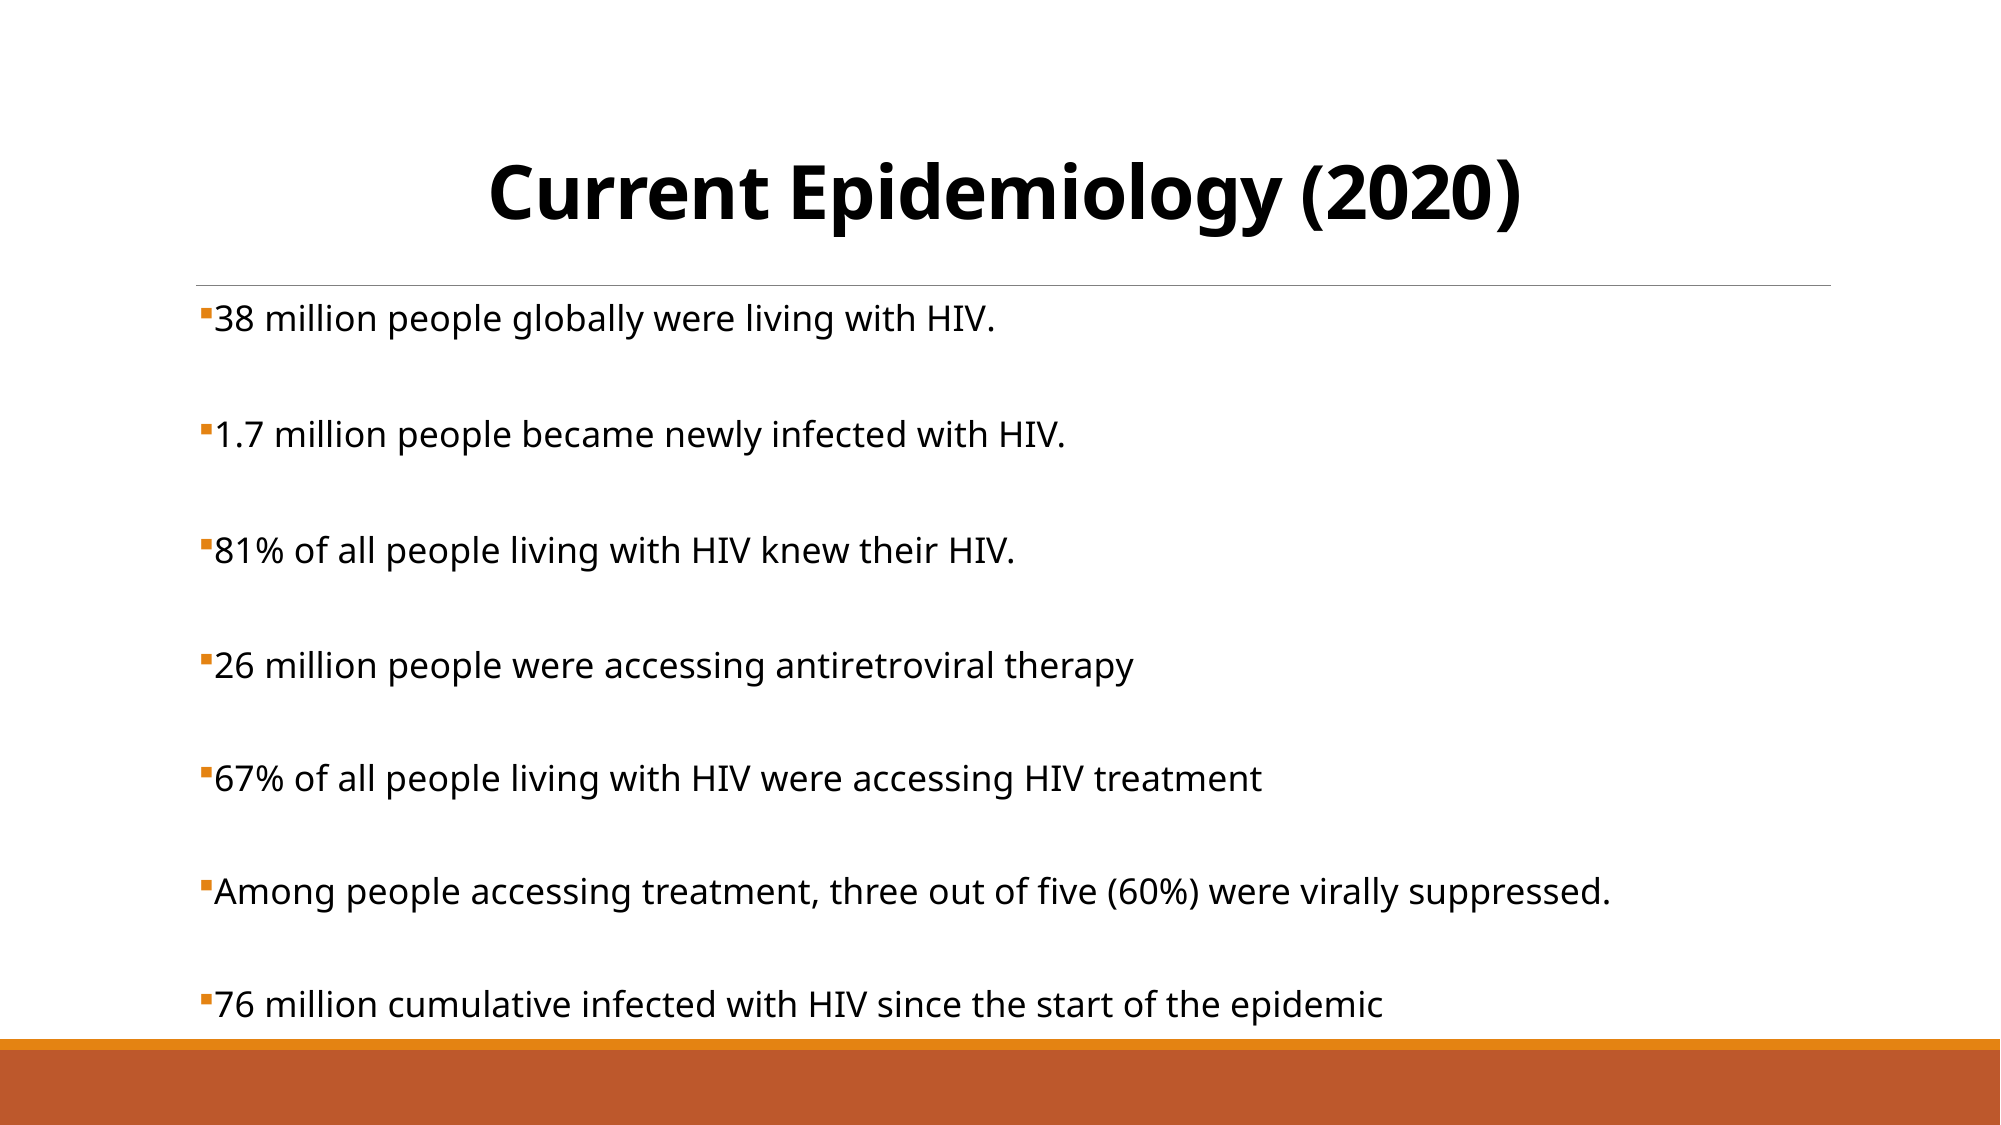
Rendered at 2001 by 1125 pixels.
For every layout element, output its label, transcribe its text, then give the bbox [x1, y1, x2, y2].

list 38 million people globally were living with HIV. 1.7 million people became newly infected with HIV. 81% of all people living with HIV knew their HIV. 26 million people were accessing antiretroviral therapy 67% of all people living with HIV were accessing HIV treatment Among people accessing treatment, three out of five (60%) were virally suppressed. 76 million cumulative infected with HIV since the start of the epidemic [198, 293, 1830, 1037]
title Current Epidemiology (2020) [180, 47, 1830, 244]
